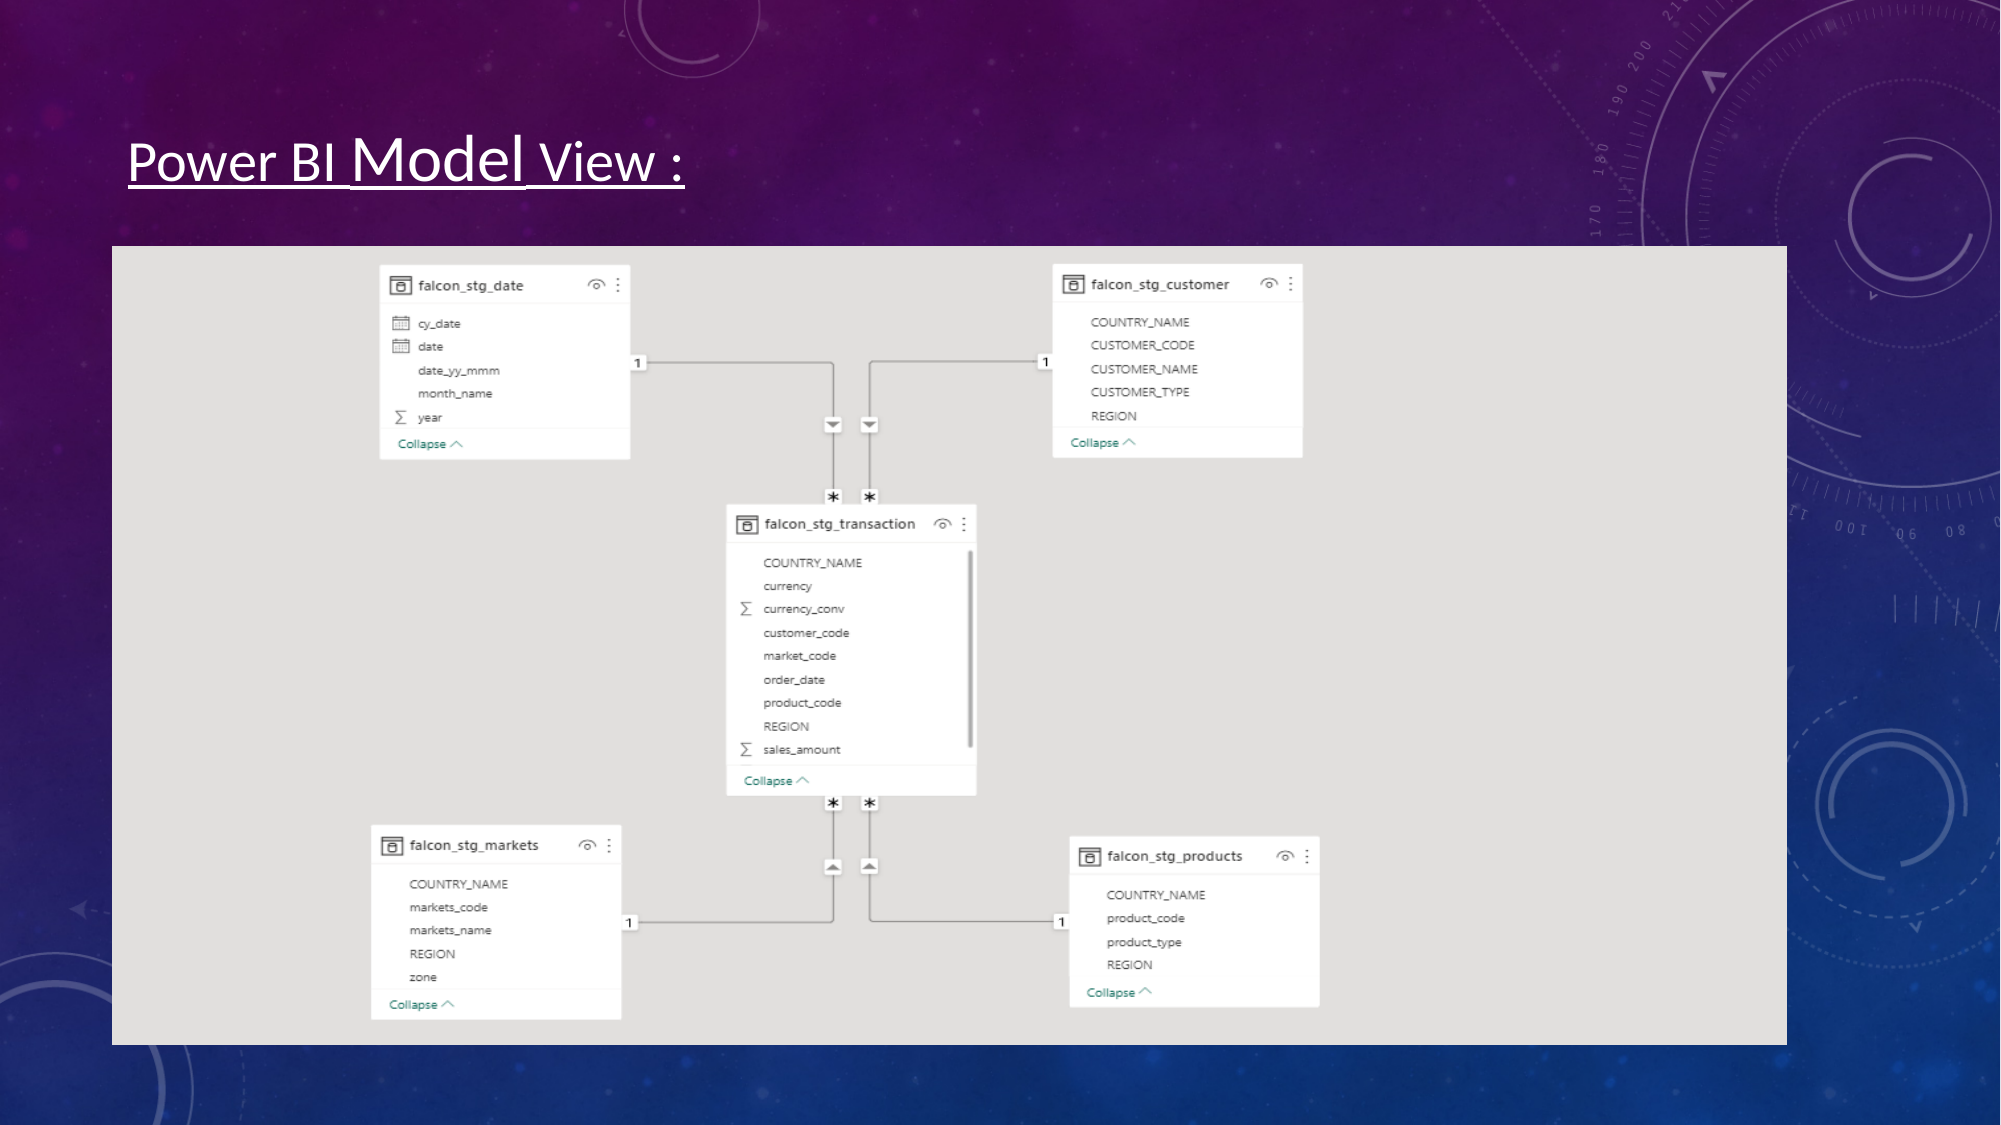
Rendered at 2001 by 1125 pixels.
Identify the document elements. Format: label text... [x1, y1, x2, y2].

title Power BI Model View : [112, 80, 1775, 230]
picture [0, 0, 2001, 1125]
